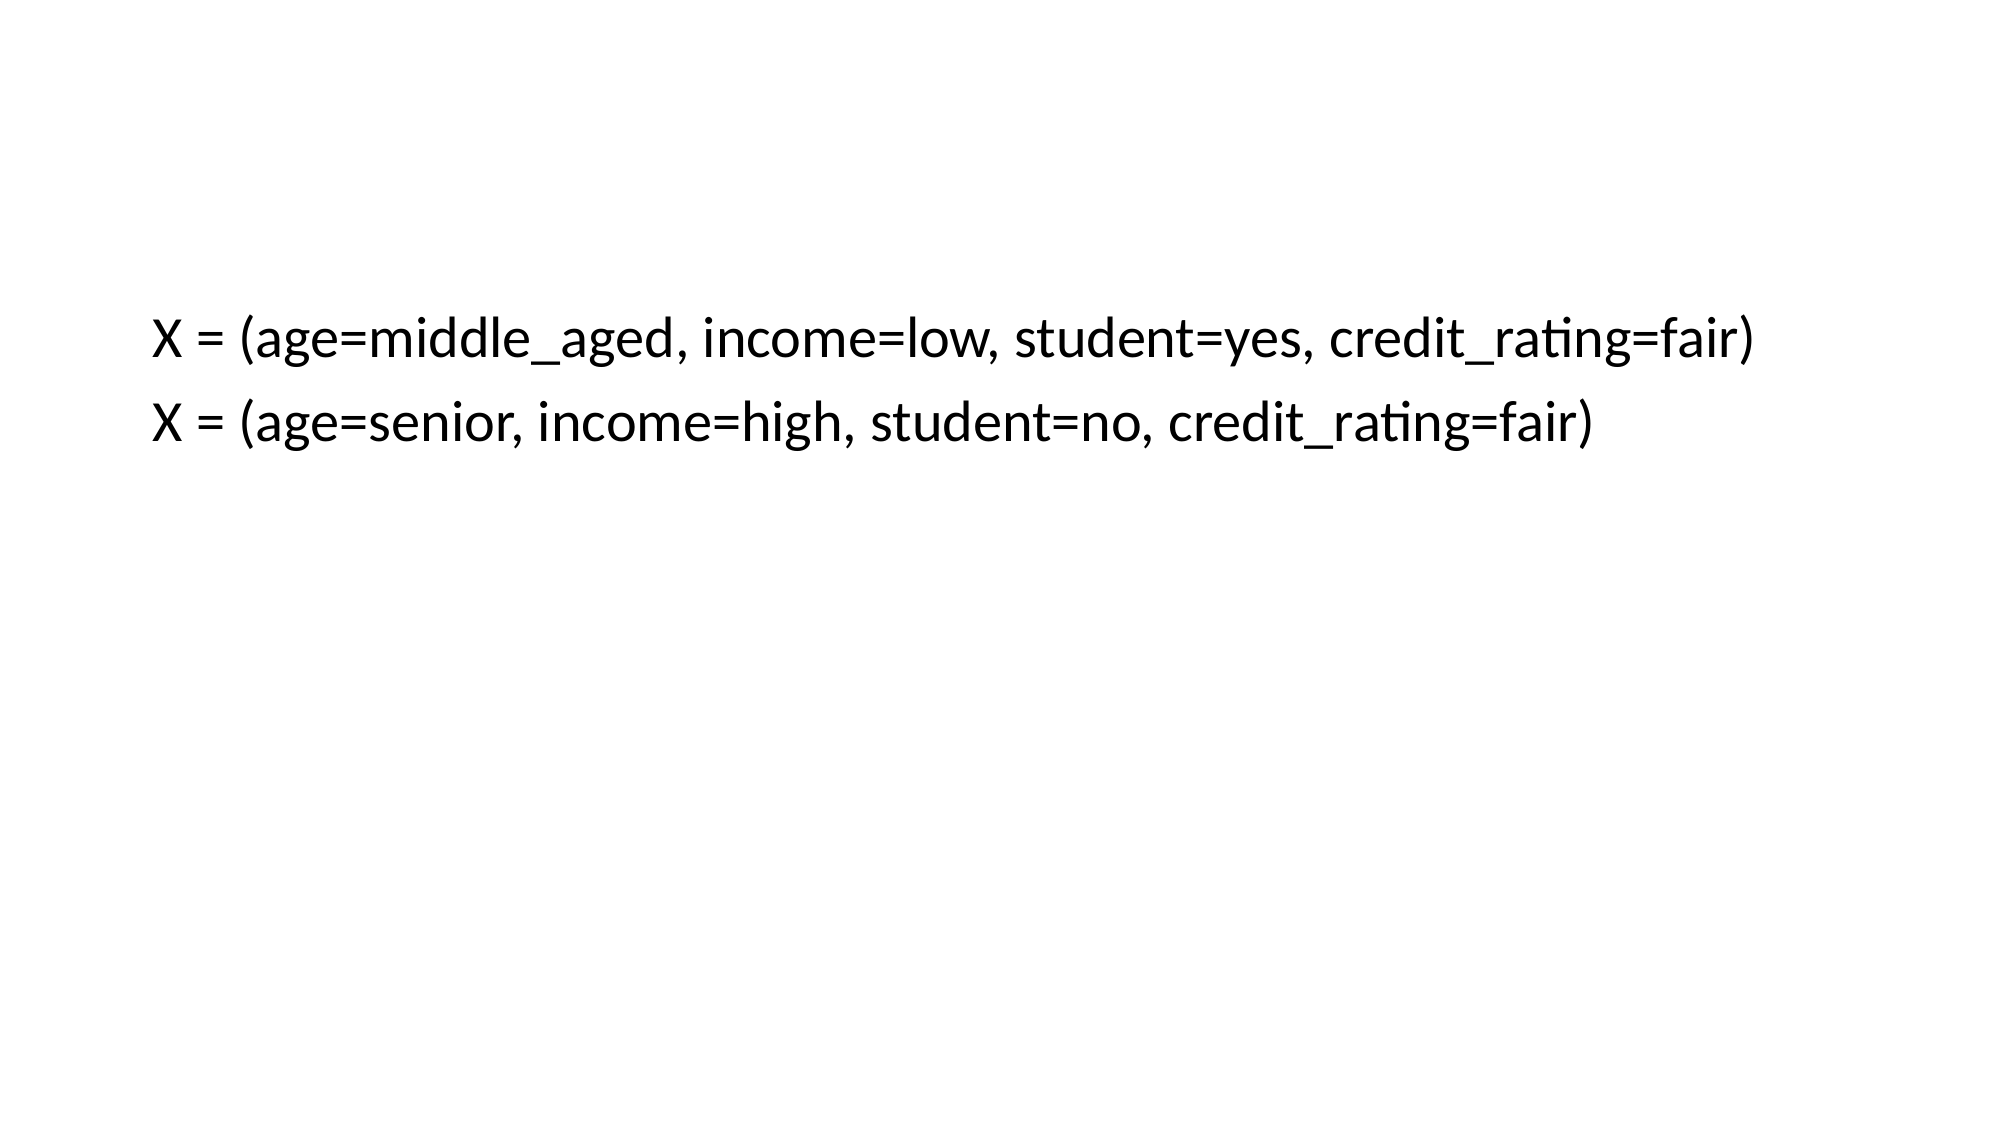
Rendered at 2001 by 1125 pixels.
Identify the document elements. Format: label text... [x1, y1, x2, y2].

list X = (age=middle_aged, income=low, student=yes, credit_rating=fair) X = (age=senior, income=high, student=no, credit_rating=fair) [137, 299, 1863, 1014]
